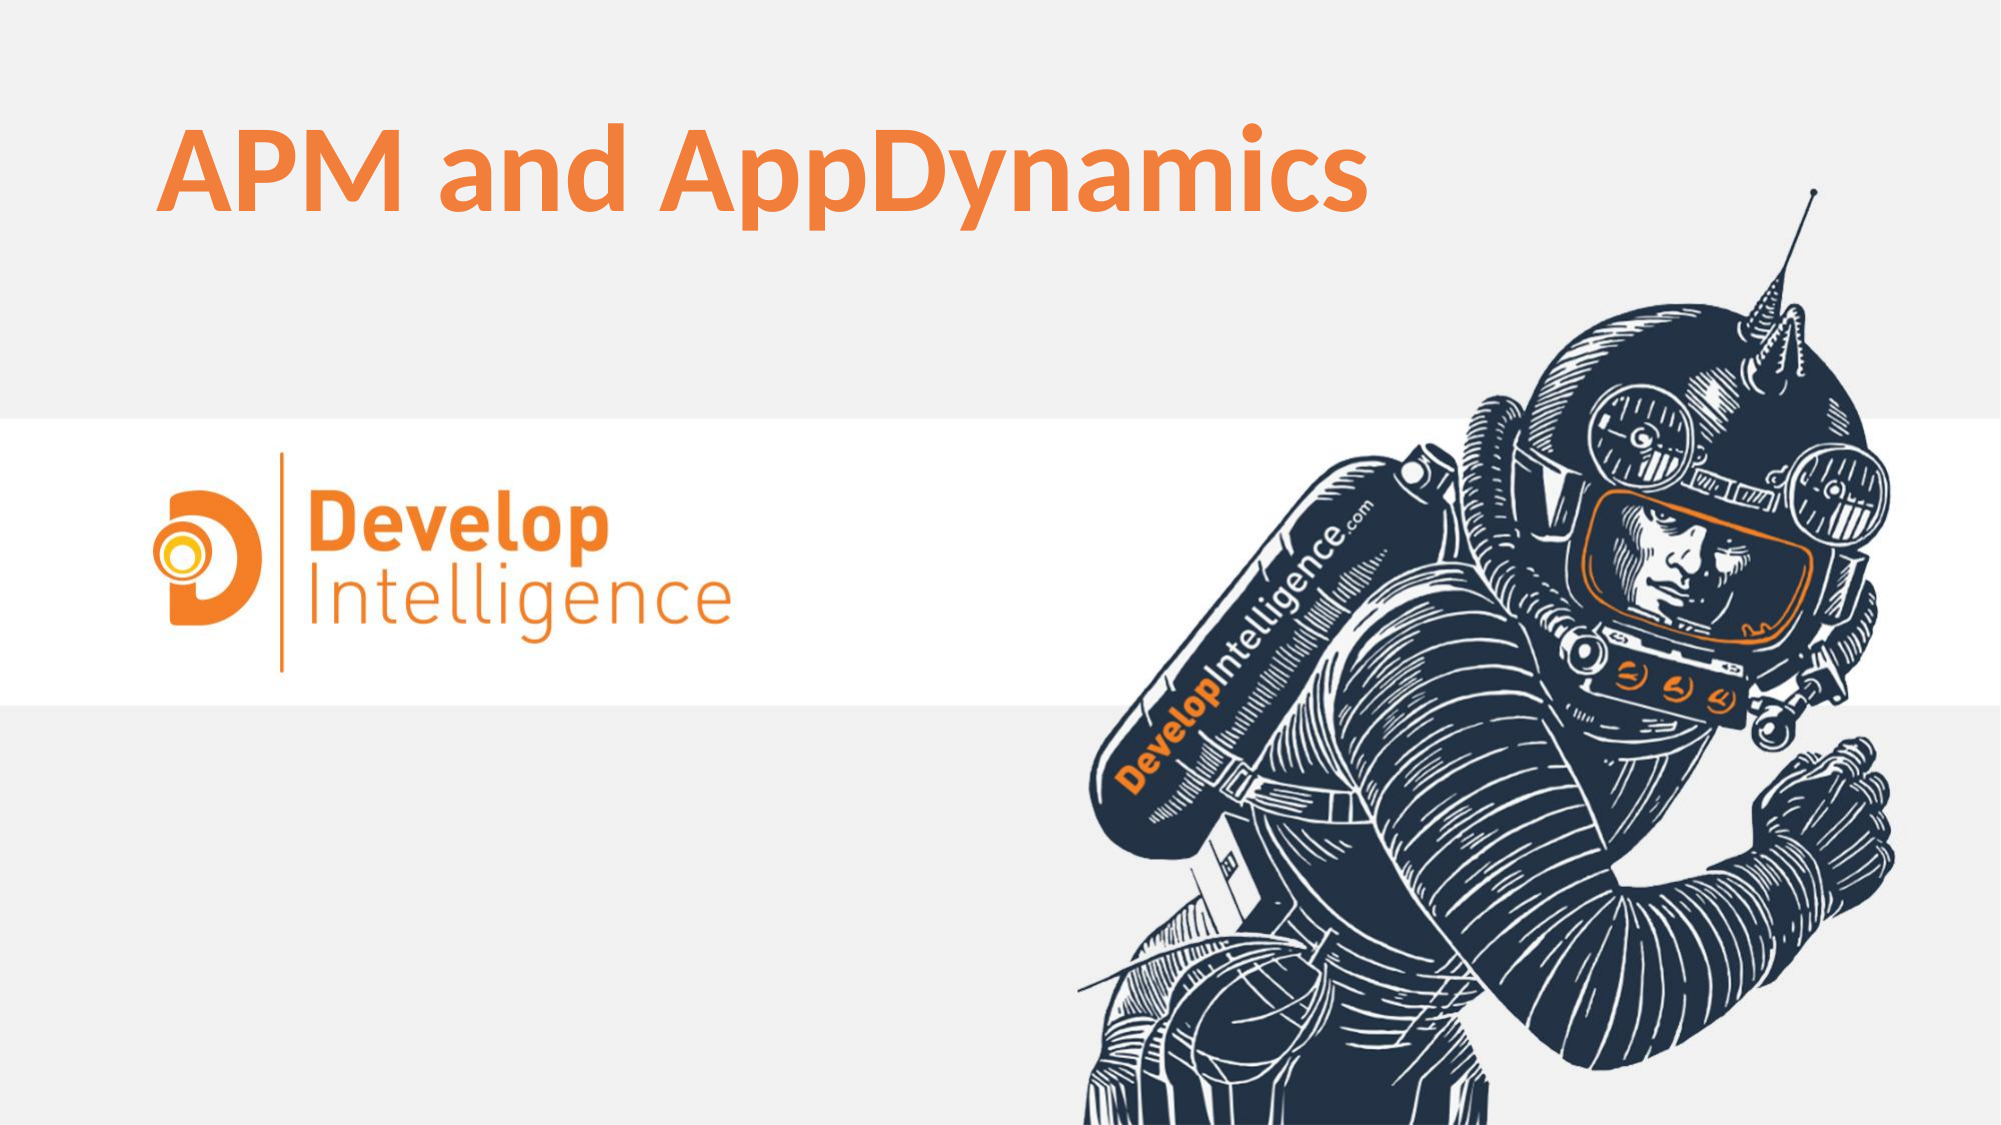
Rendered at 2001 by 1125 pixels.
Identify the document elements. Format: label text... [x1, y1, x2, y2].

text_box APM and AppDynamics [141, 78, 1434, 245]
picture [0, 0, 2001, 1125]
